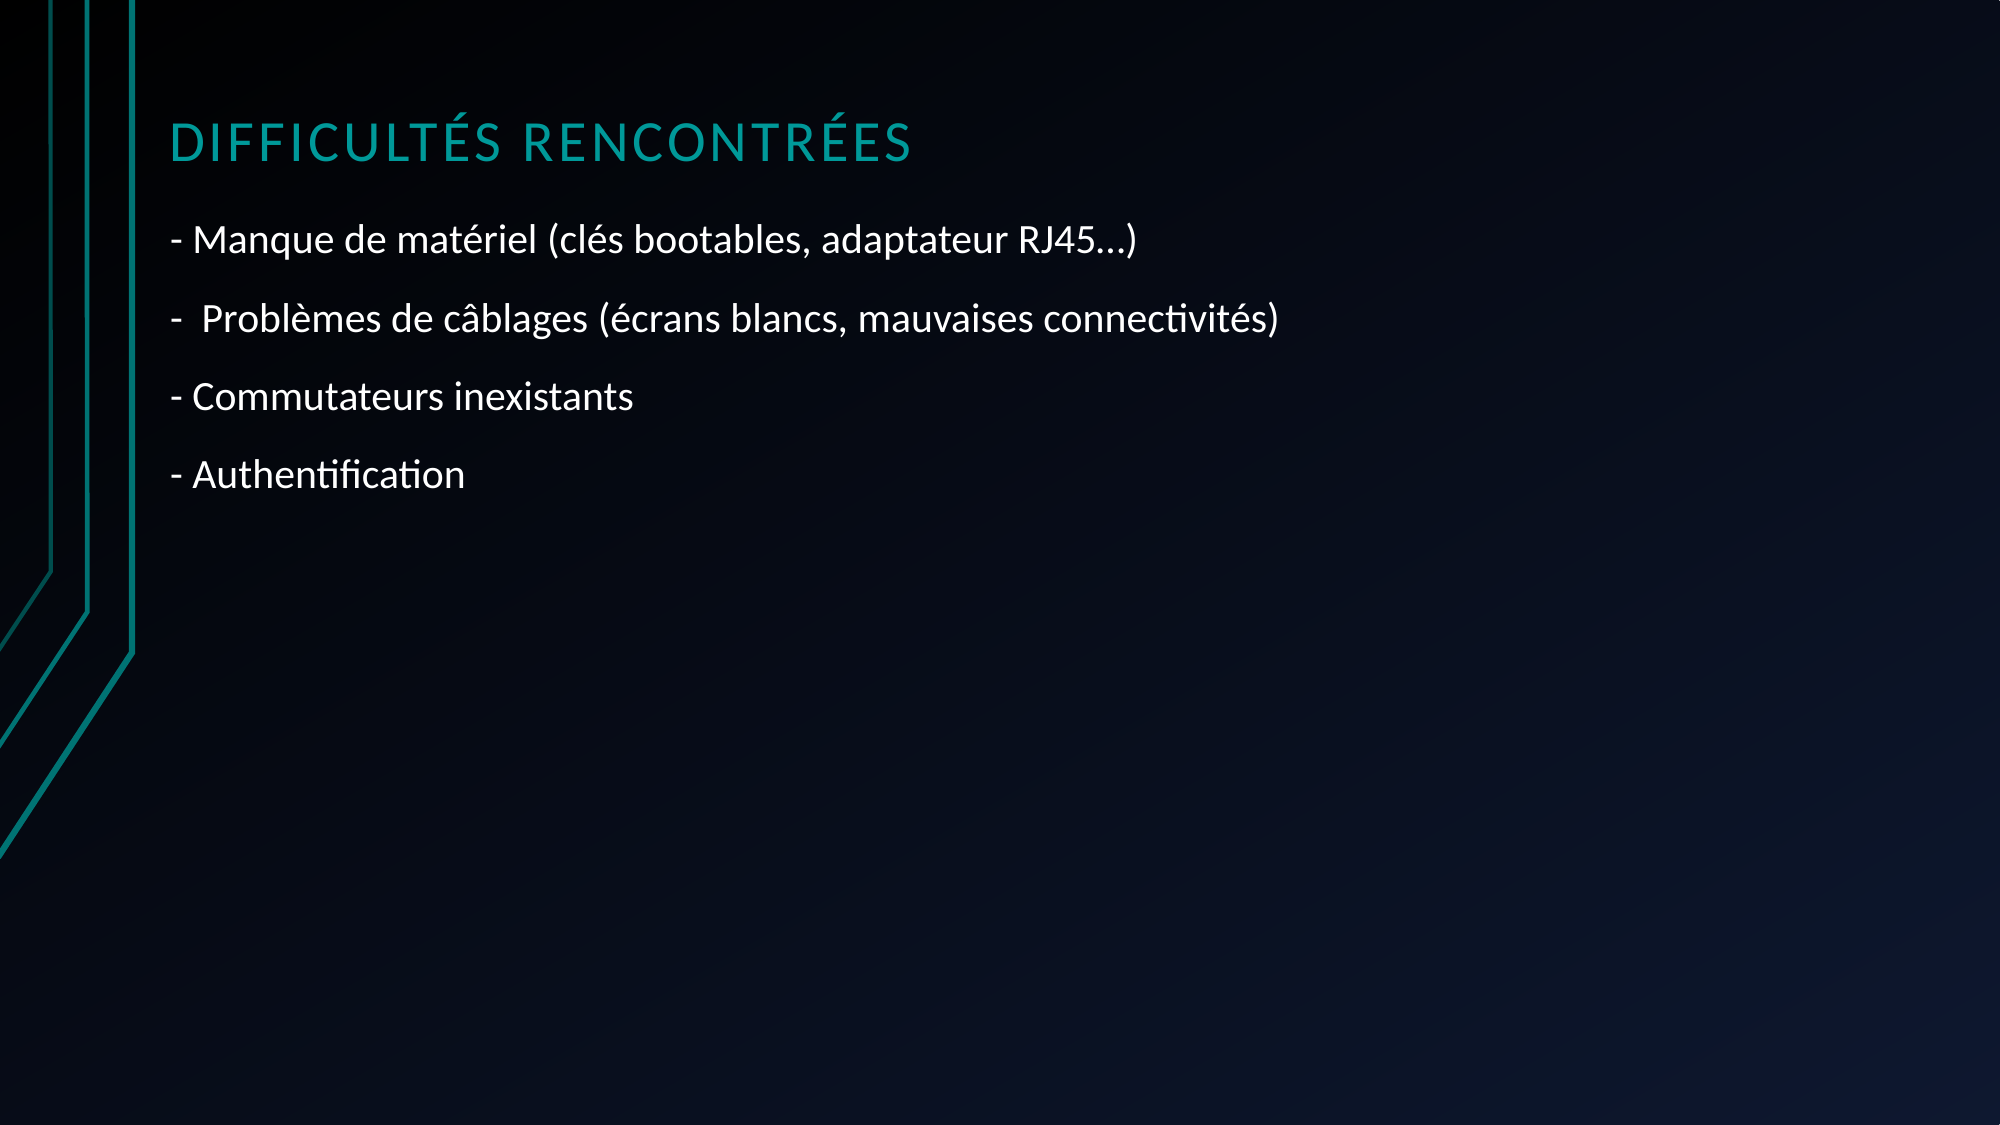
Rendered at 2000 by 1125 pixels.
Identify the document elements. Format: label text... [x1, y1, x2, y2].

title Difficultés rencontrées [149, 42, 953, 185]
list - Manque de matériel (clés bootables, adaptateur RJ45…) - Problèmes de câblages (écrans blancs, mauvaises connectivités) - Commutateurs inexistants - Authentification [149, 208, 1626, 669]
